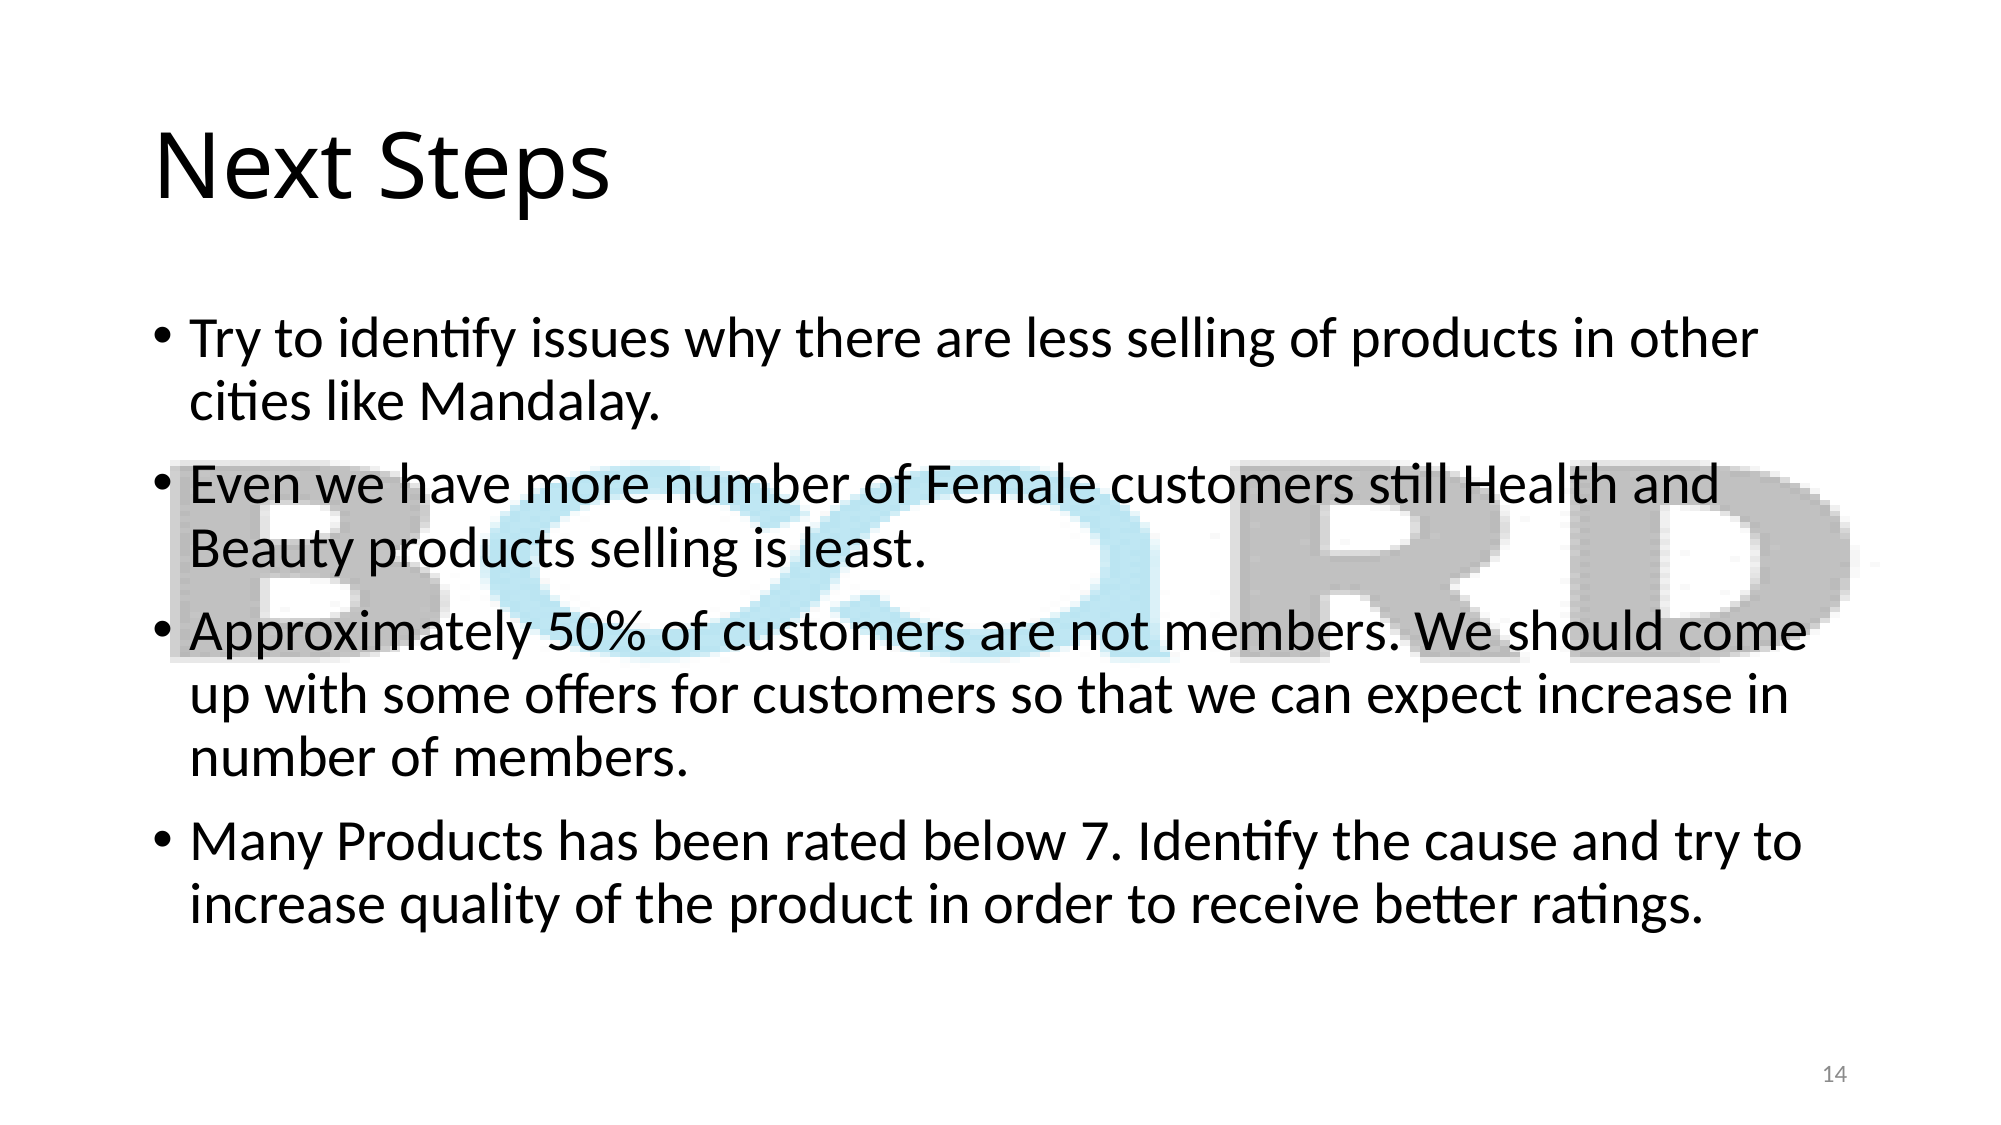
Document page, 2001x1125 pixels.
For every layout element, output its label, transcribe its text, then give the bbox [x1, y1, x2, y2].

slide_number 14 [1412, 1042, 1863, 1103]
title Next Steps [137, 59, 1863, 278]
list Try to identify issues why there are less selling of products in other cities like Mandalay. Even we have more number of Female customers still Health and Beauty products selling is least. Approximately 50% of customers are not members. We should come up with some offers for customers so that we can expect increase in number of members. Many Products has been rated below 7. Identify the cause and try to increase quality of the product in order to receive better ratings. [137, 299, 1863, 1014]
